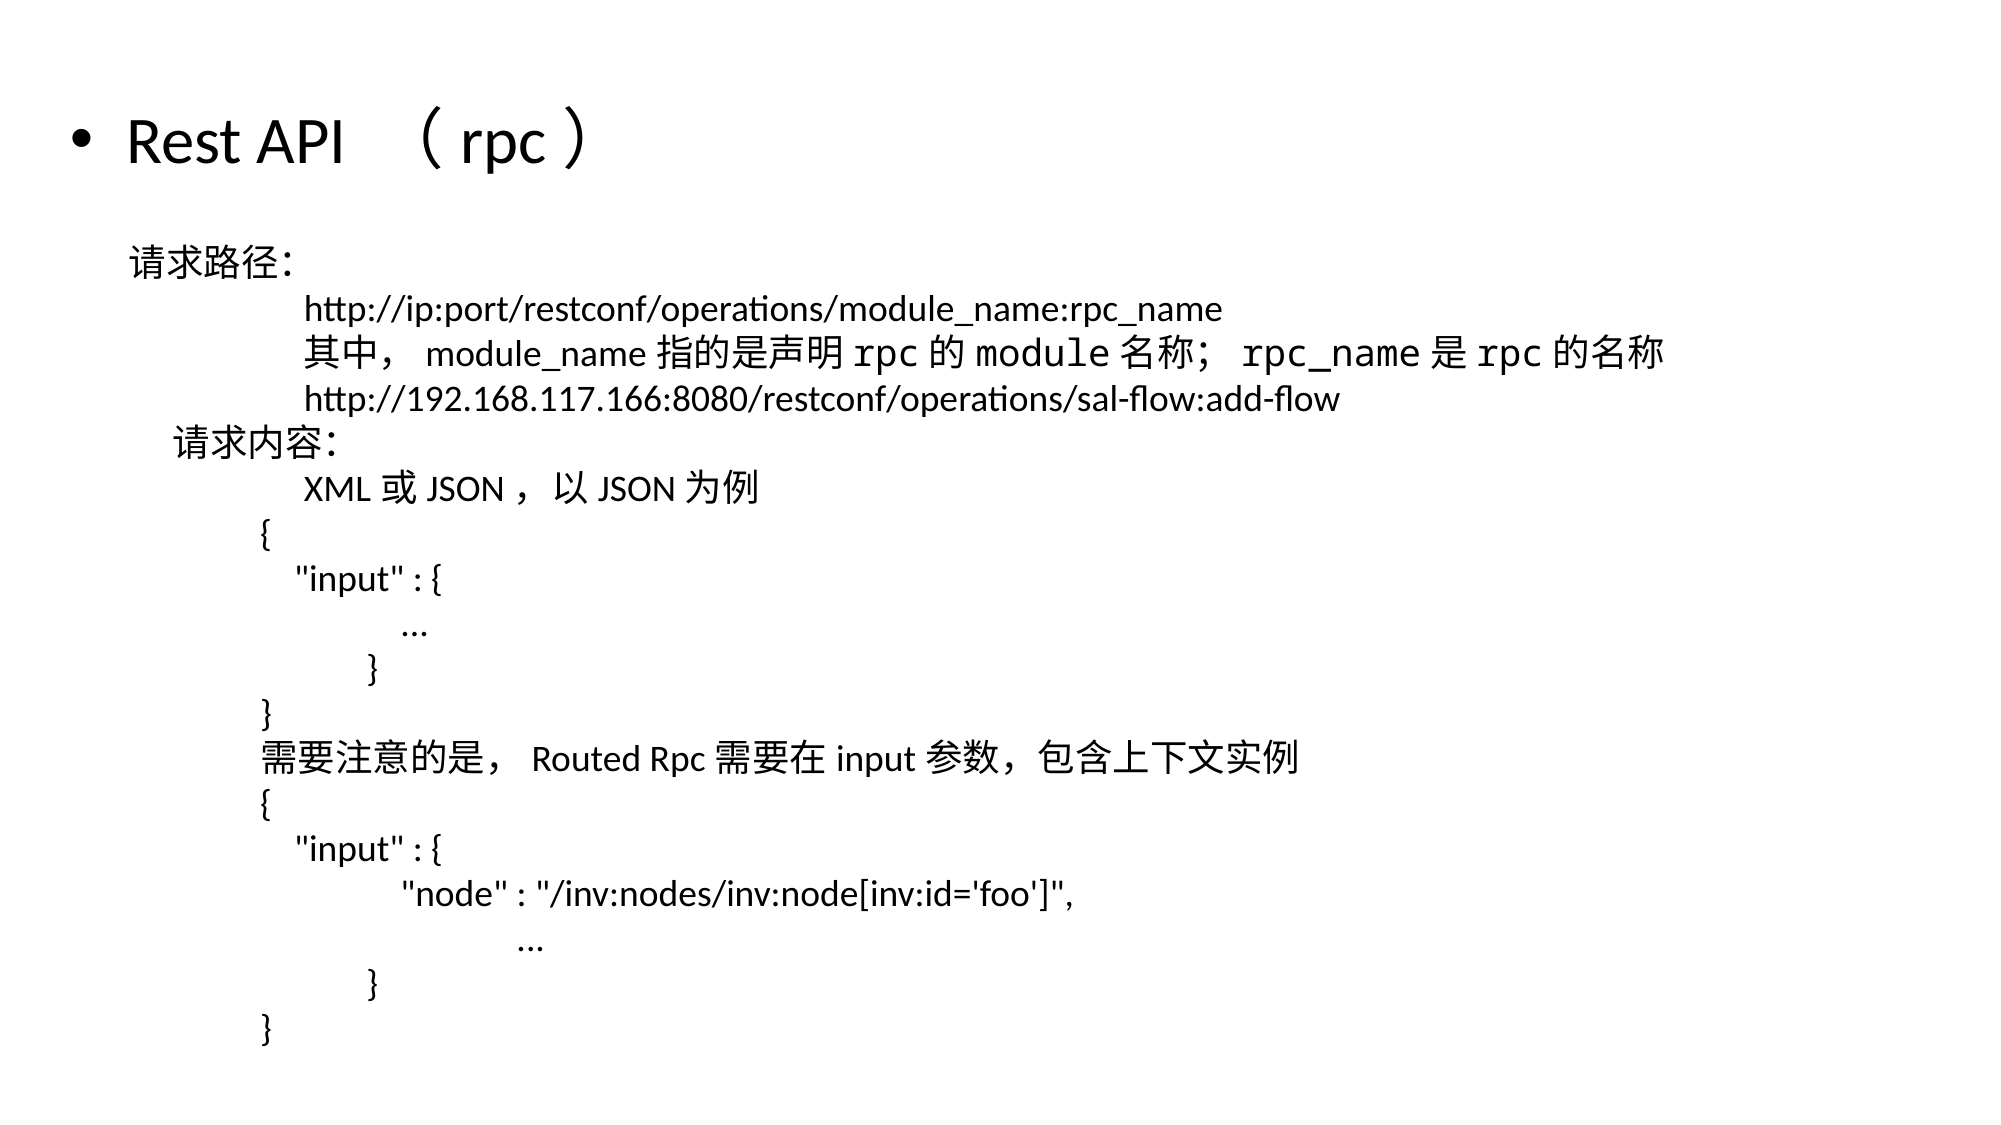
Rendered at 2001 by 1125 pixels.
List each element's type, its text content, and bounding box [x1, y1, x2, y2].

text_box Rest API （rpc） [55, 89, 1055, 185]
text_box 请求路径： http://ip:port/restconf/operations/module_name:rpc_name 其中，module_name指的是声明rpc的module名称；rpc_name是rpc的名称 http://192.168.117.166:8080/restconf/operations/sal-flow:add-flow 请求内容： XML或JSON，以JSON为例 { "input" : { ... } } 需要注意的是，Routed Rpc需要在input参数，包含上下文实例 { "input" : { "node" : "/inv:nodes/inv:node[inv:id='foo']", ... } } [114, 231, 1922, 1057]
